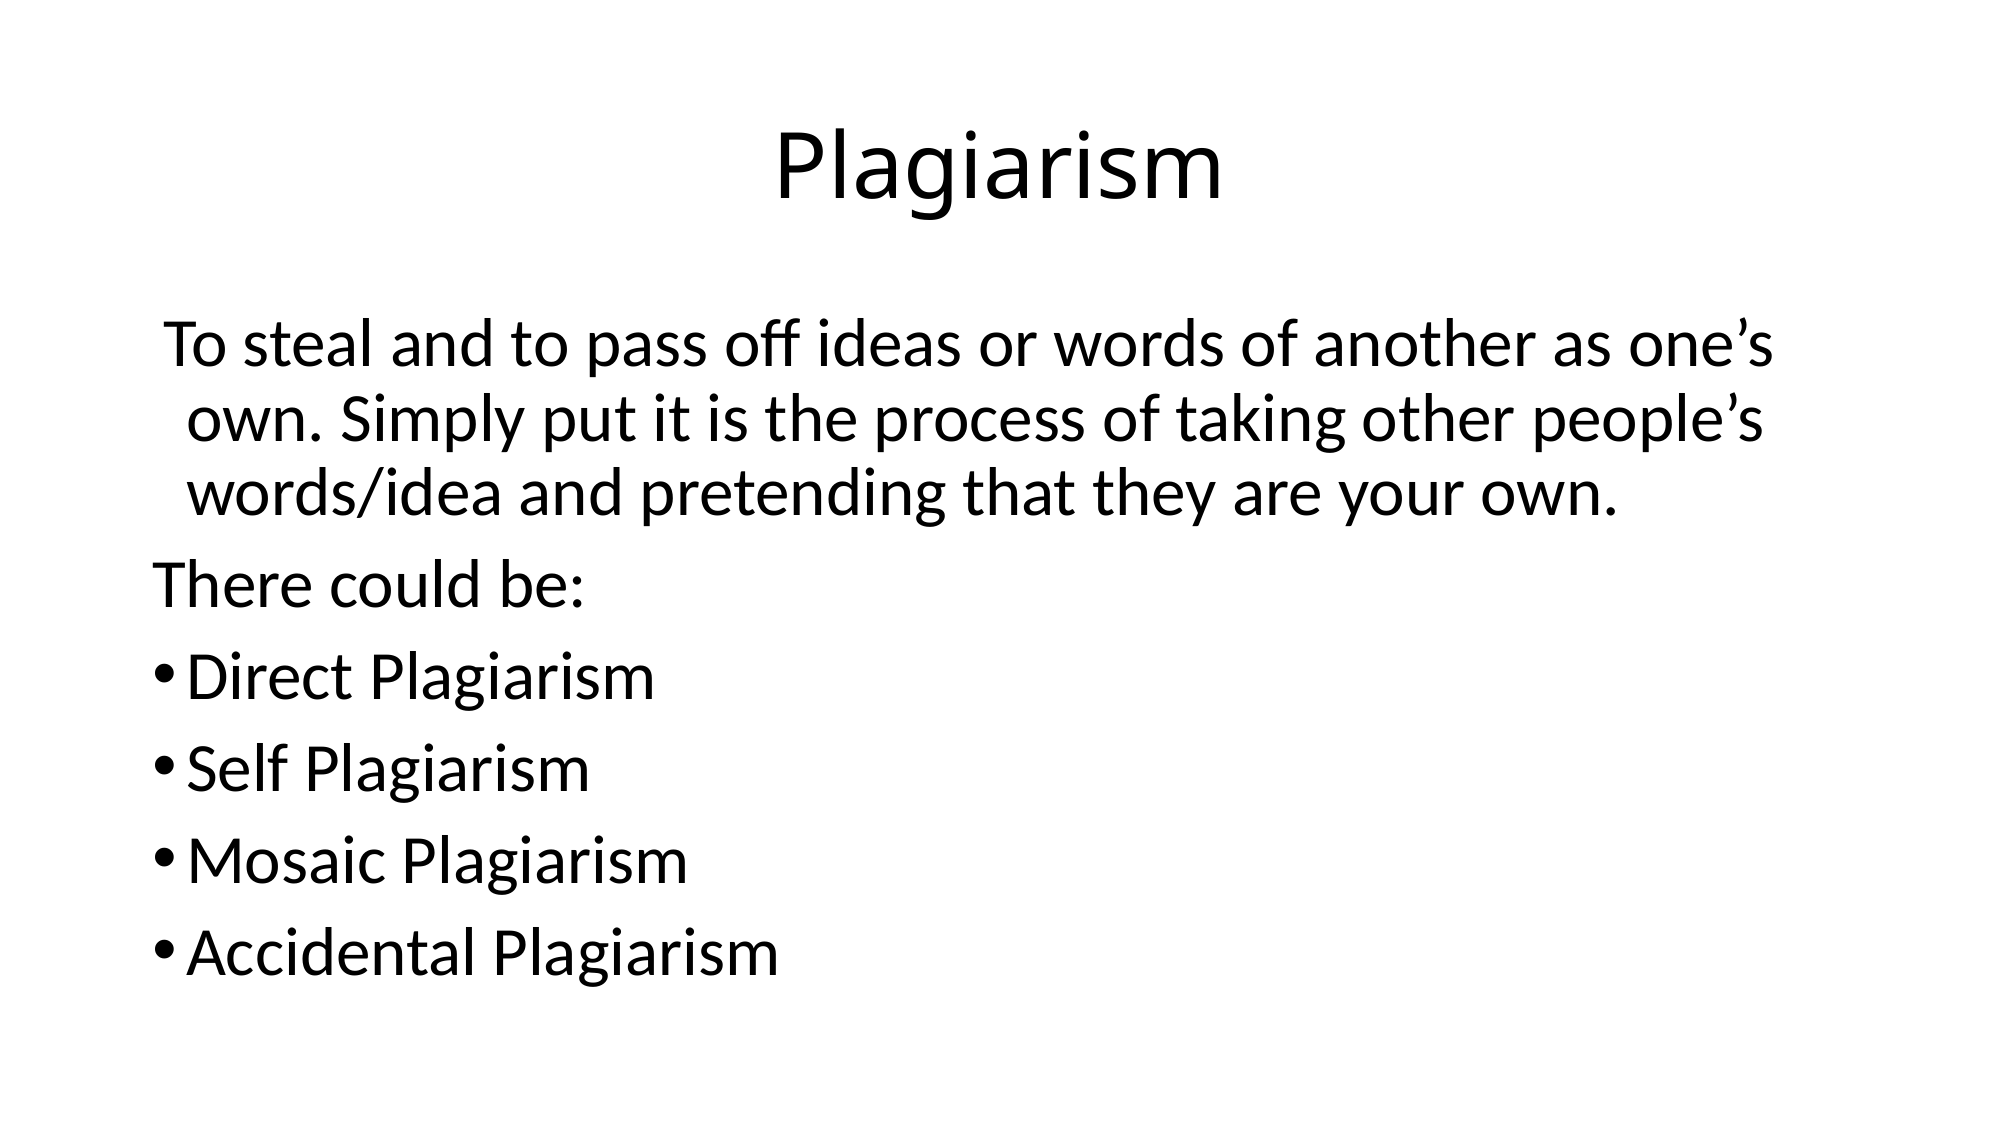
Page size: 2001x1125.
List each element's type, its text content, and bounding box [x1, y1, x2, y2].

title Plagiarism [137, 59, 1863, 278]
list To steal and to pass off ideas or words of another as one’s own. Simply put it is the process of taking other people’s words/idea and pretending that they are your own. There could be: Direct Plagiarism Self Plagiarism Mosaic Plagiarism Accidental Plagiarism [137, 299, 1863, 1014]
